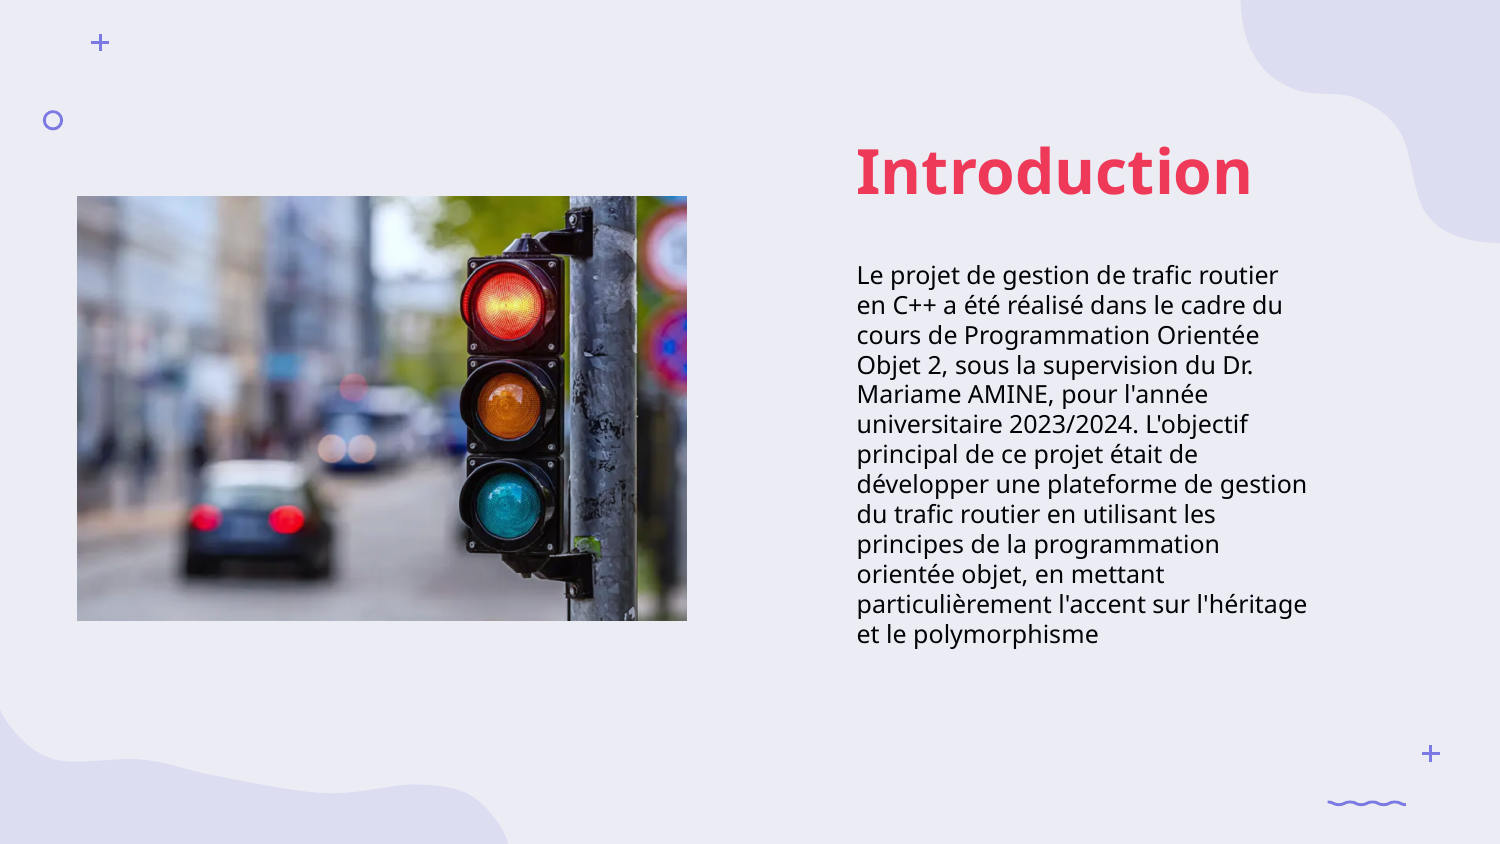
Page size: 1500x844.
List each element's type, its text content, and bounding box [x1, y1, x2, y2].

title Introduction [841, 37, 1328, 222]
subtitle Le projet de gestion de trafic routier en C++ a été réalisé dans le cadre du cours de Programmation Orientée Objet 2, sous la supervision du Dr. Mariame AMINE, pour l'année universitaire 2023/2024. L'objectif principal de ce projet était de développer une plateforme de gestion du trafic routier en utilisant les principes de la programmation orientée objet, en mettant particulièrement l'accent sur l'héritage et le polymorphisme [841, 244, 1328, 622]
picture [77, 195, 687, 621]
